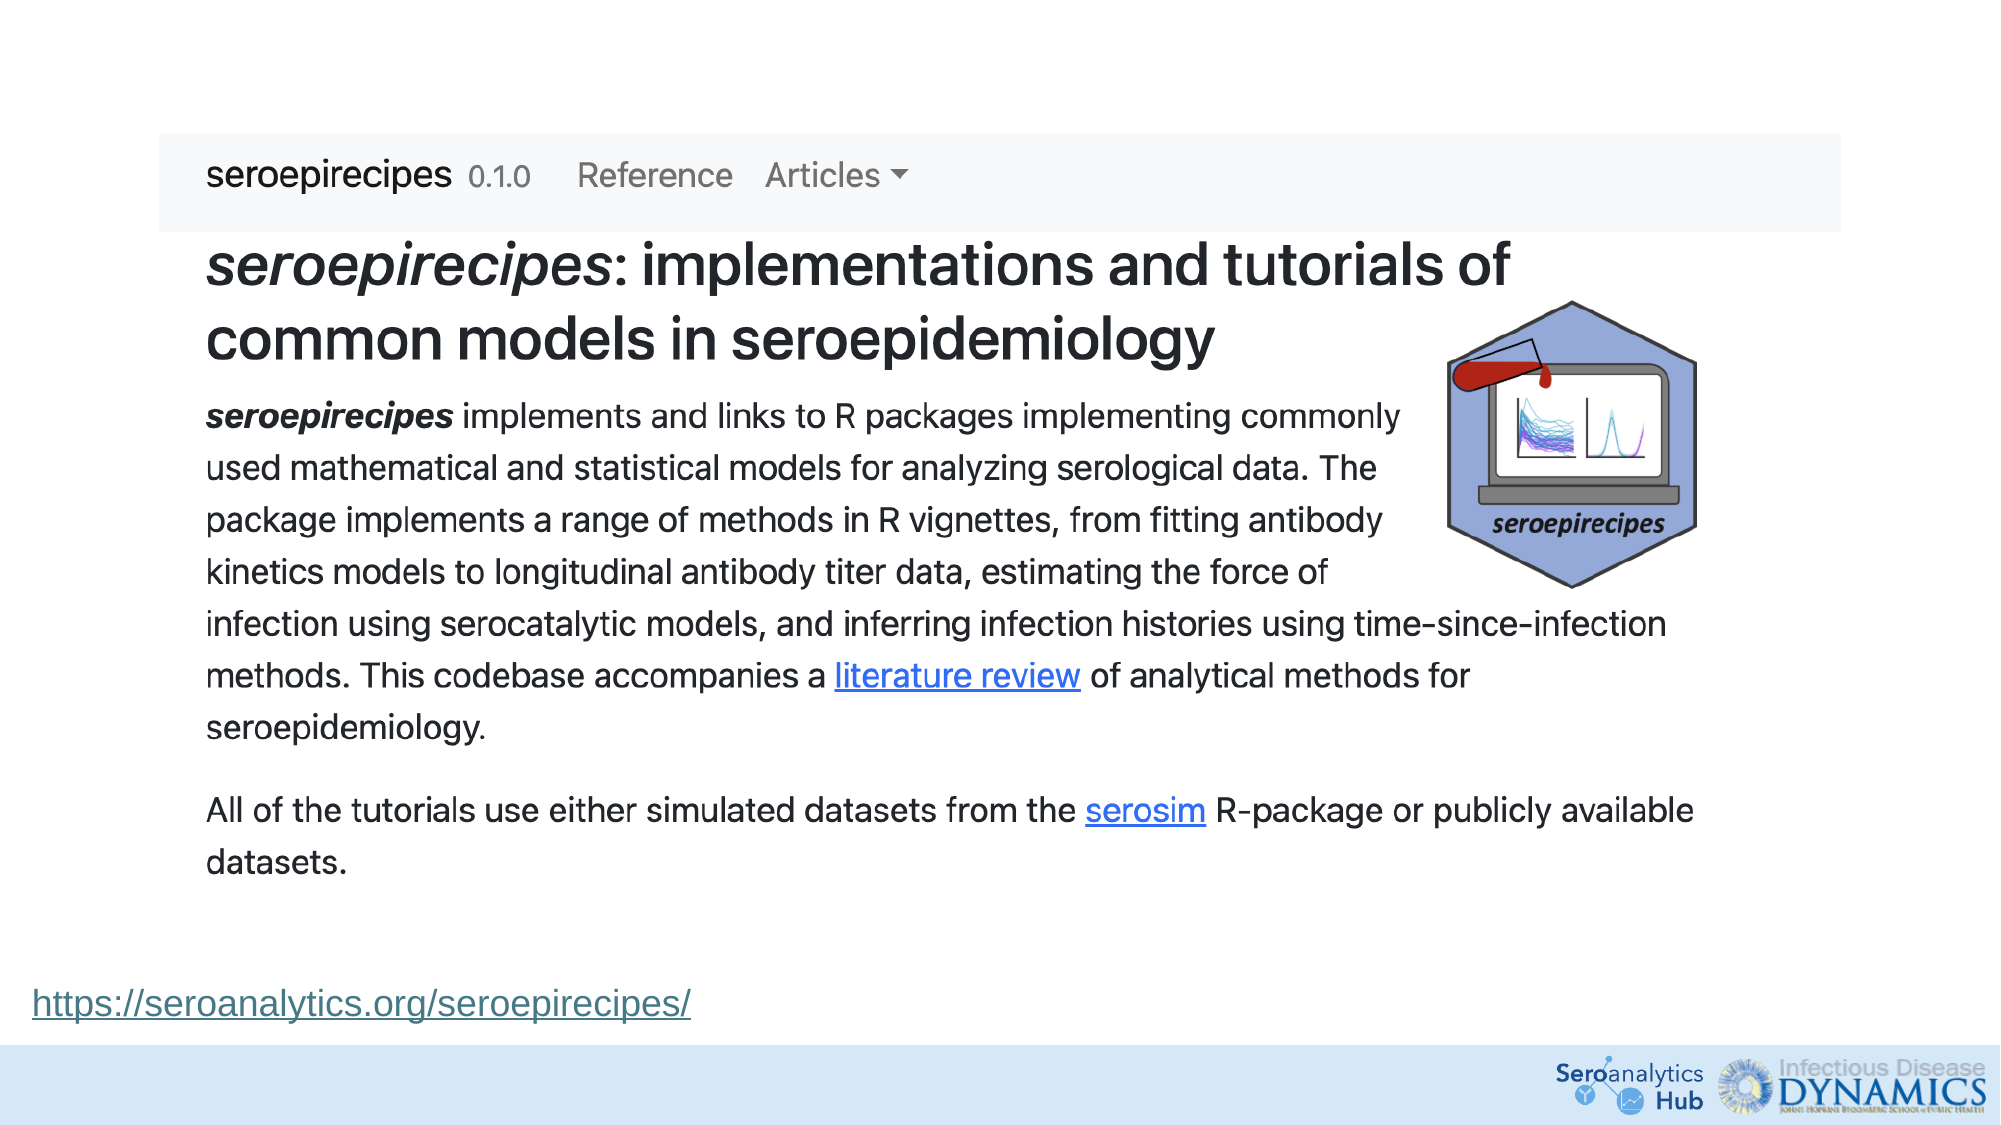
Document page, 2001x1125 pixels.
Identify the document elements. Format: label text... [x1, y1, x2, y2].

picture [1719, 1059, 1986, 1115]
text_box https://seroanalytics.org/seroepirecipes/ [17, 971, 1743, 1031]
picture [158, 133, 1841, 915]
